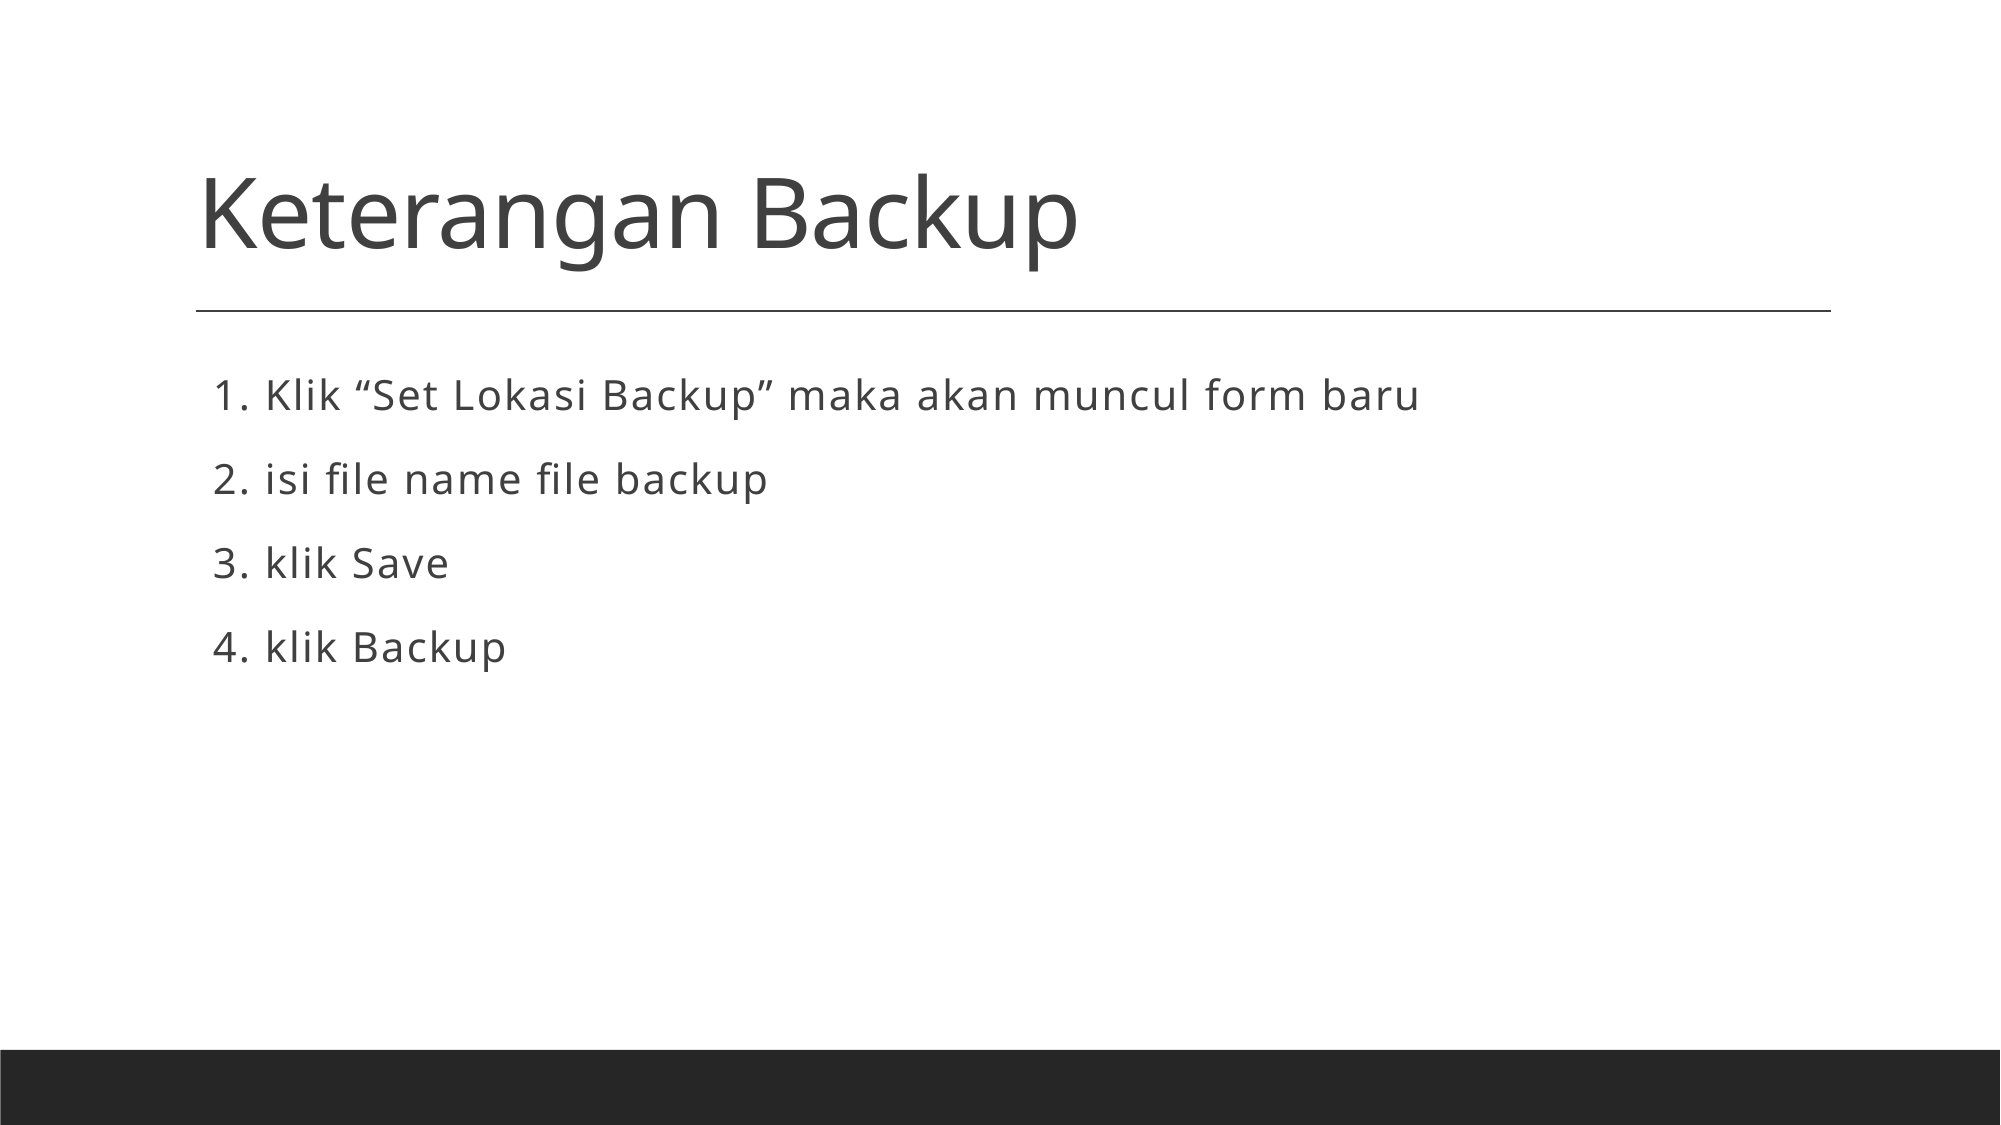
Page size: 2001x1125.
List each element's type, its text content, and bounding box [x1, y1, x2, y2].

title Keterangan Backup [180, 47, 1830, 285]
list 1. Klik “Set Lokasi Backup” maka akan muncul form baru 2. isi file name file backup 3. klik Save 4. klik Backup [180, 345, 1830, 963]
